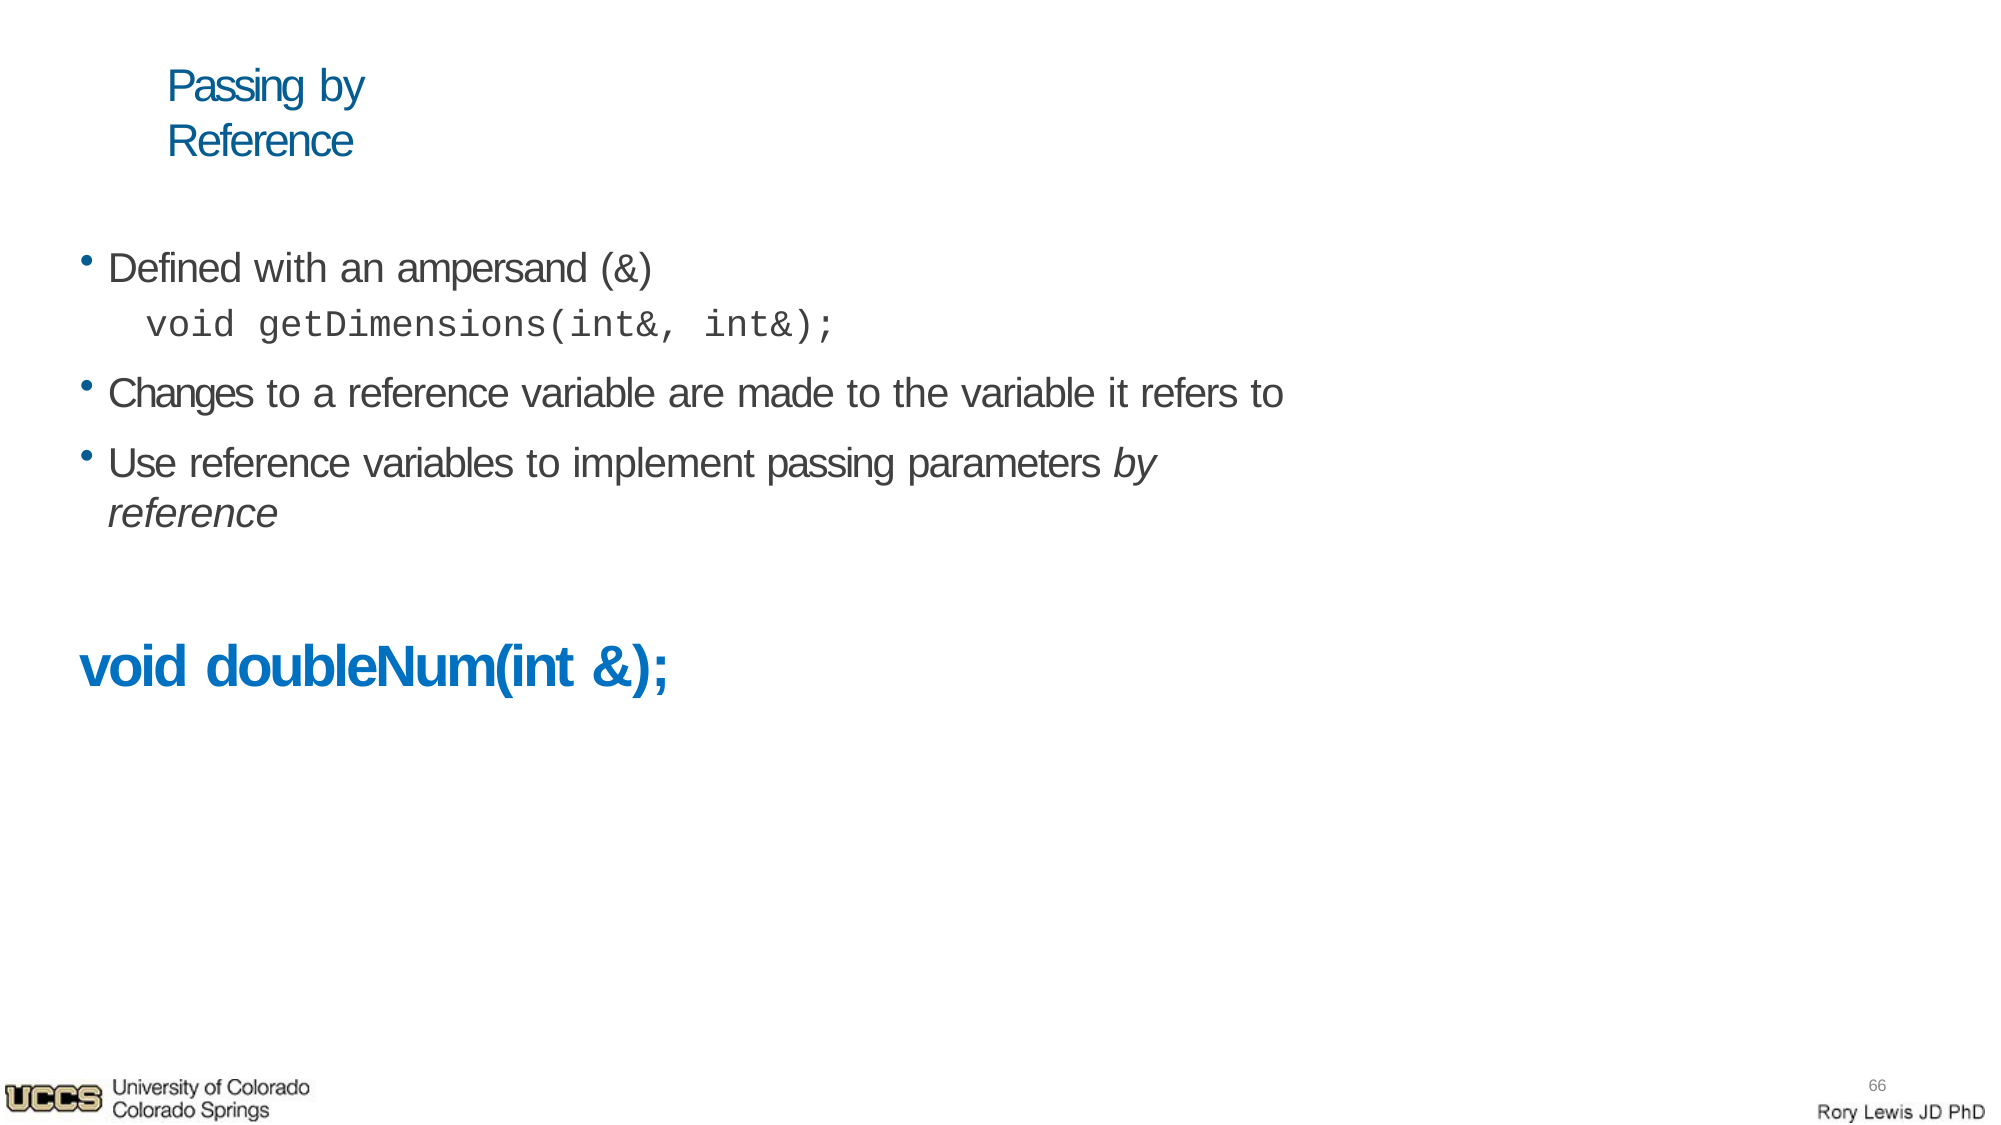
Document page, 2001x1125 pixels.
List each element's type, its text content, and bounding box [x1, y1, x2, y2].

text_box Defined with an ampersand (&) void getDimensions(int&, int&); Changes to a reference variable are made to the variable it refers to Use reference variables to implement passing parameters by reference void doubleNum(int &); [77, 229, 1301, 698]
title Passing by Reference [164, 53, 554, 229]
slide_number 66 [1862, 1073, 1895, 1125]
picture [5, 1079, 1862, 1123]
picture [1895, 1079, 1985, 1123]
